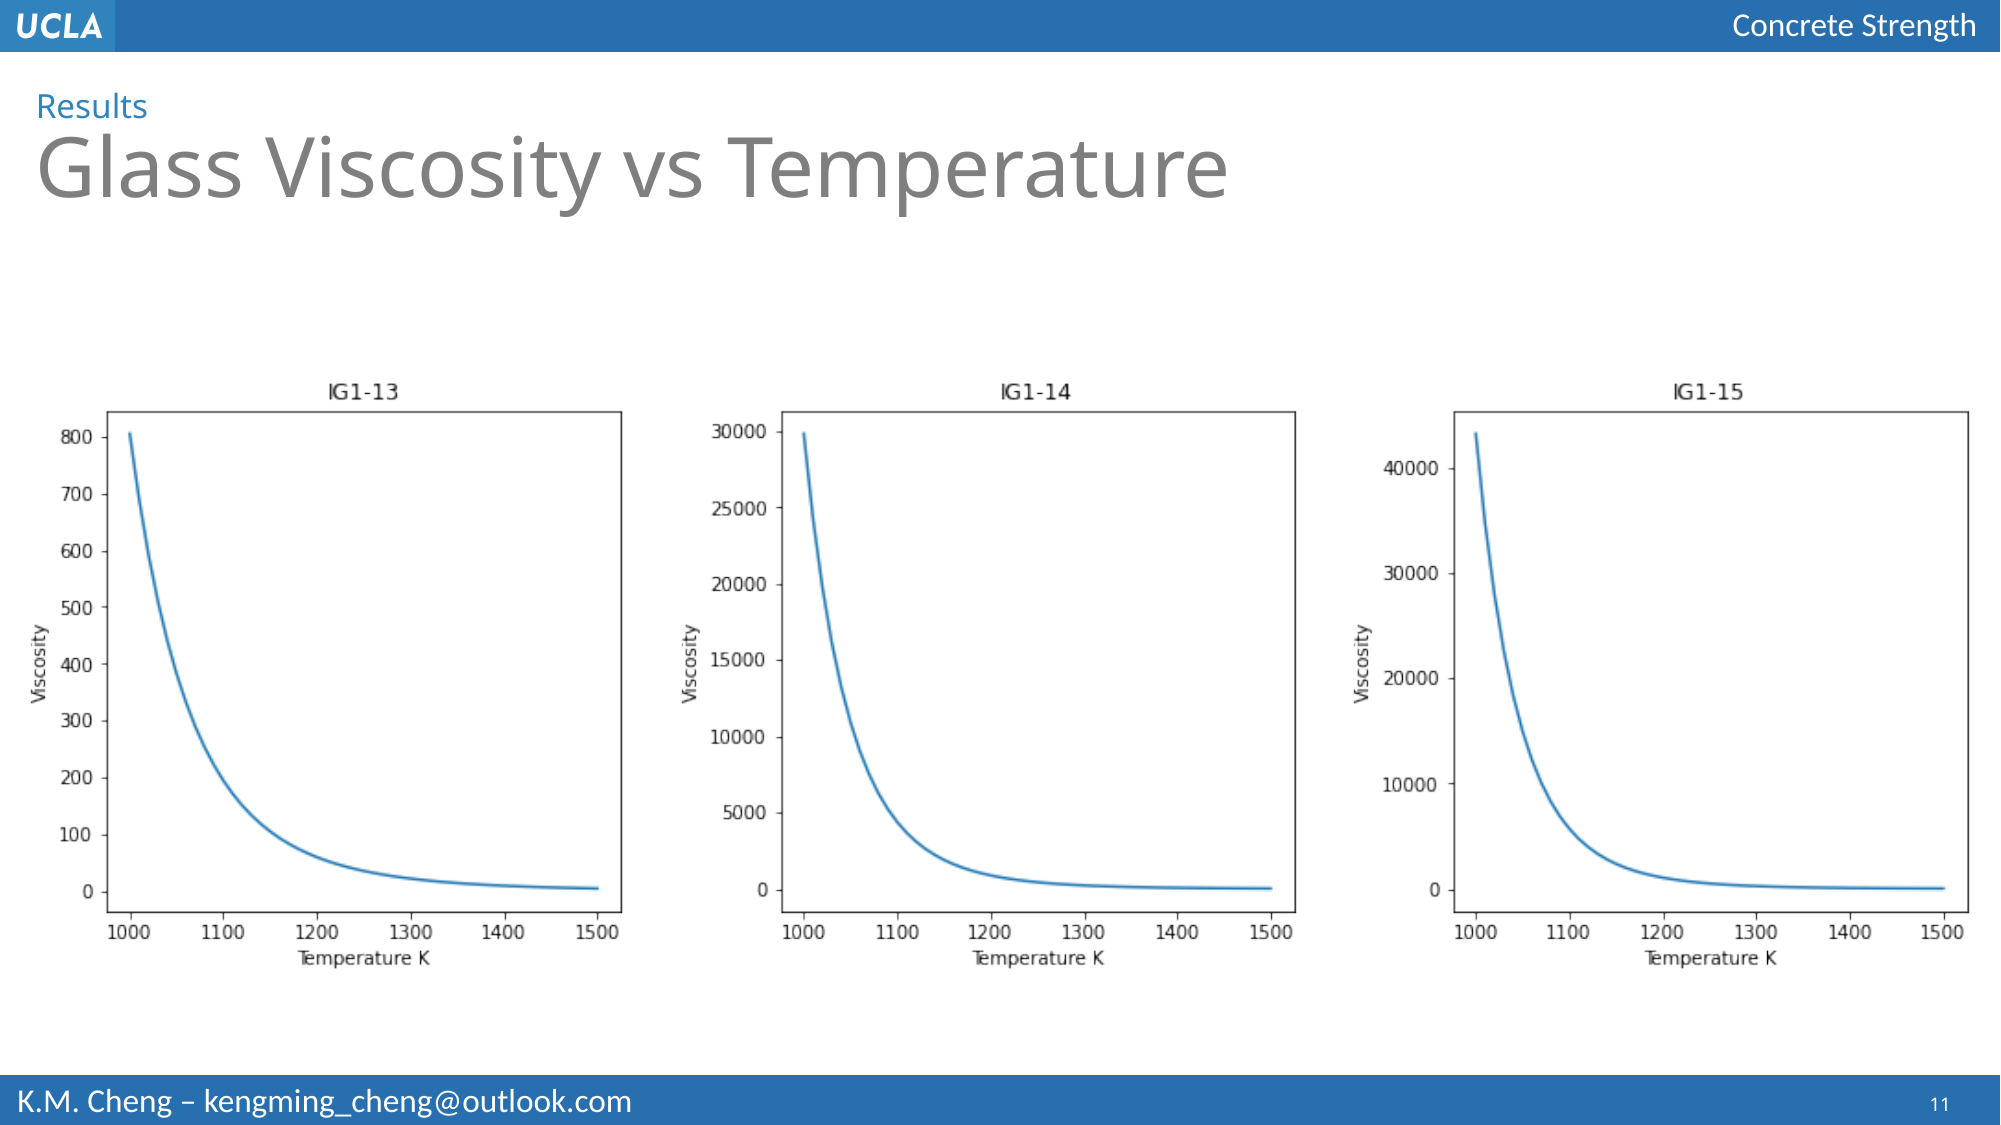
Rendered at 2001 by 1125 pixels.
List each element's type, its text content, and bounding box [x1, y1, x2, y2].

picture [670, 368, 1307, 982]
picture [20, 368, 634, 982]
picture [0, 0, 2000, 52]
text_box Results Glass Viscosity vs Temperature [20, 81, 1957, 225]
picture [1343, 368, 1979, 982]
picture [0, 1075, 2000, 1125]
